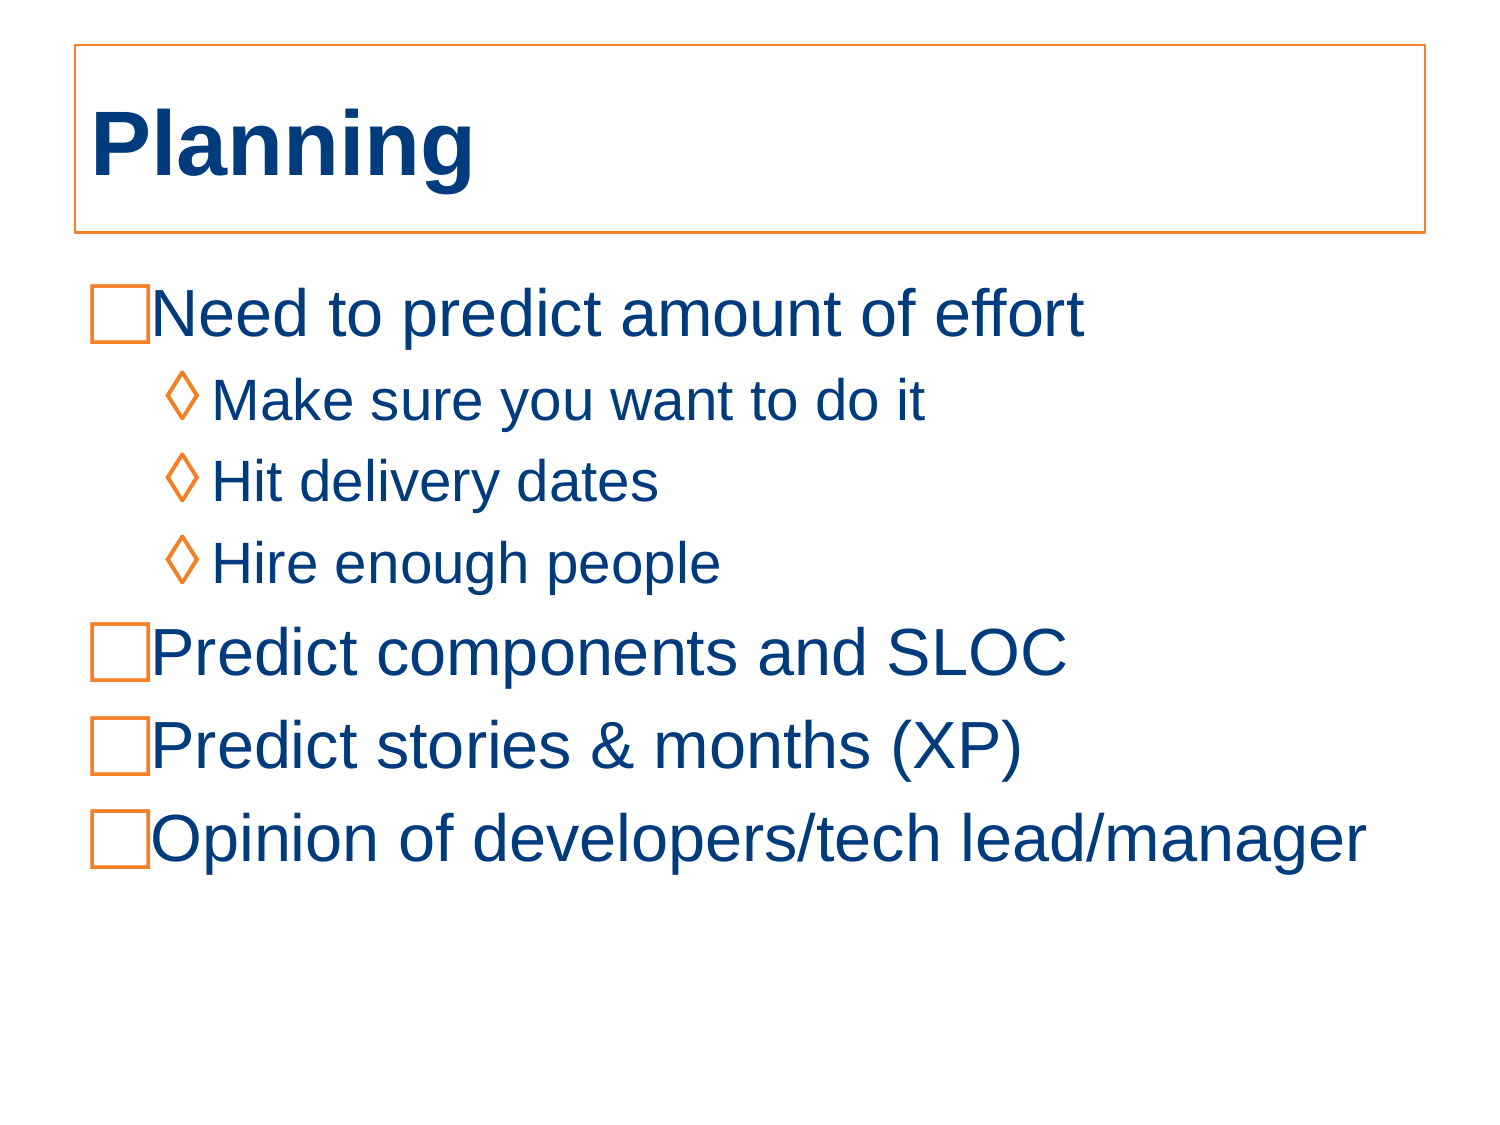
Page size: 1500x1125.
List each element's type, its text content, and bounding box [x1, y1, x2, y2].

list Need to predict amount of effort Make sure you want to do it Hit delivery dates Hire enough people Predict components and SLOC Predict stories & months (XP) Opinion of developers/tech lead/manager [75, 262, 1425, 1038]
title Planning [74, 44, 1426, 234]
